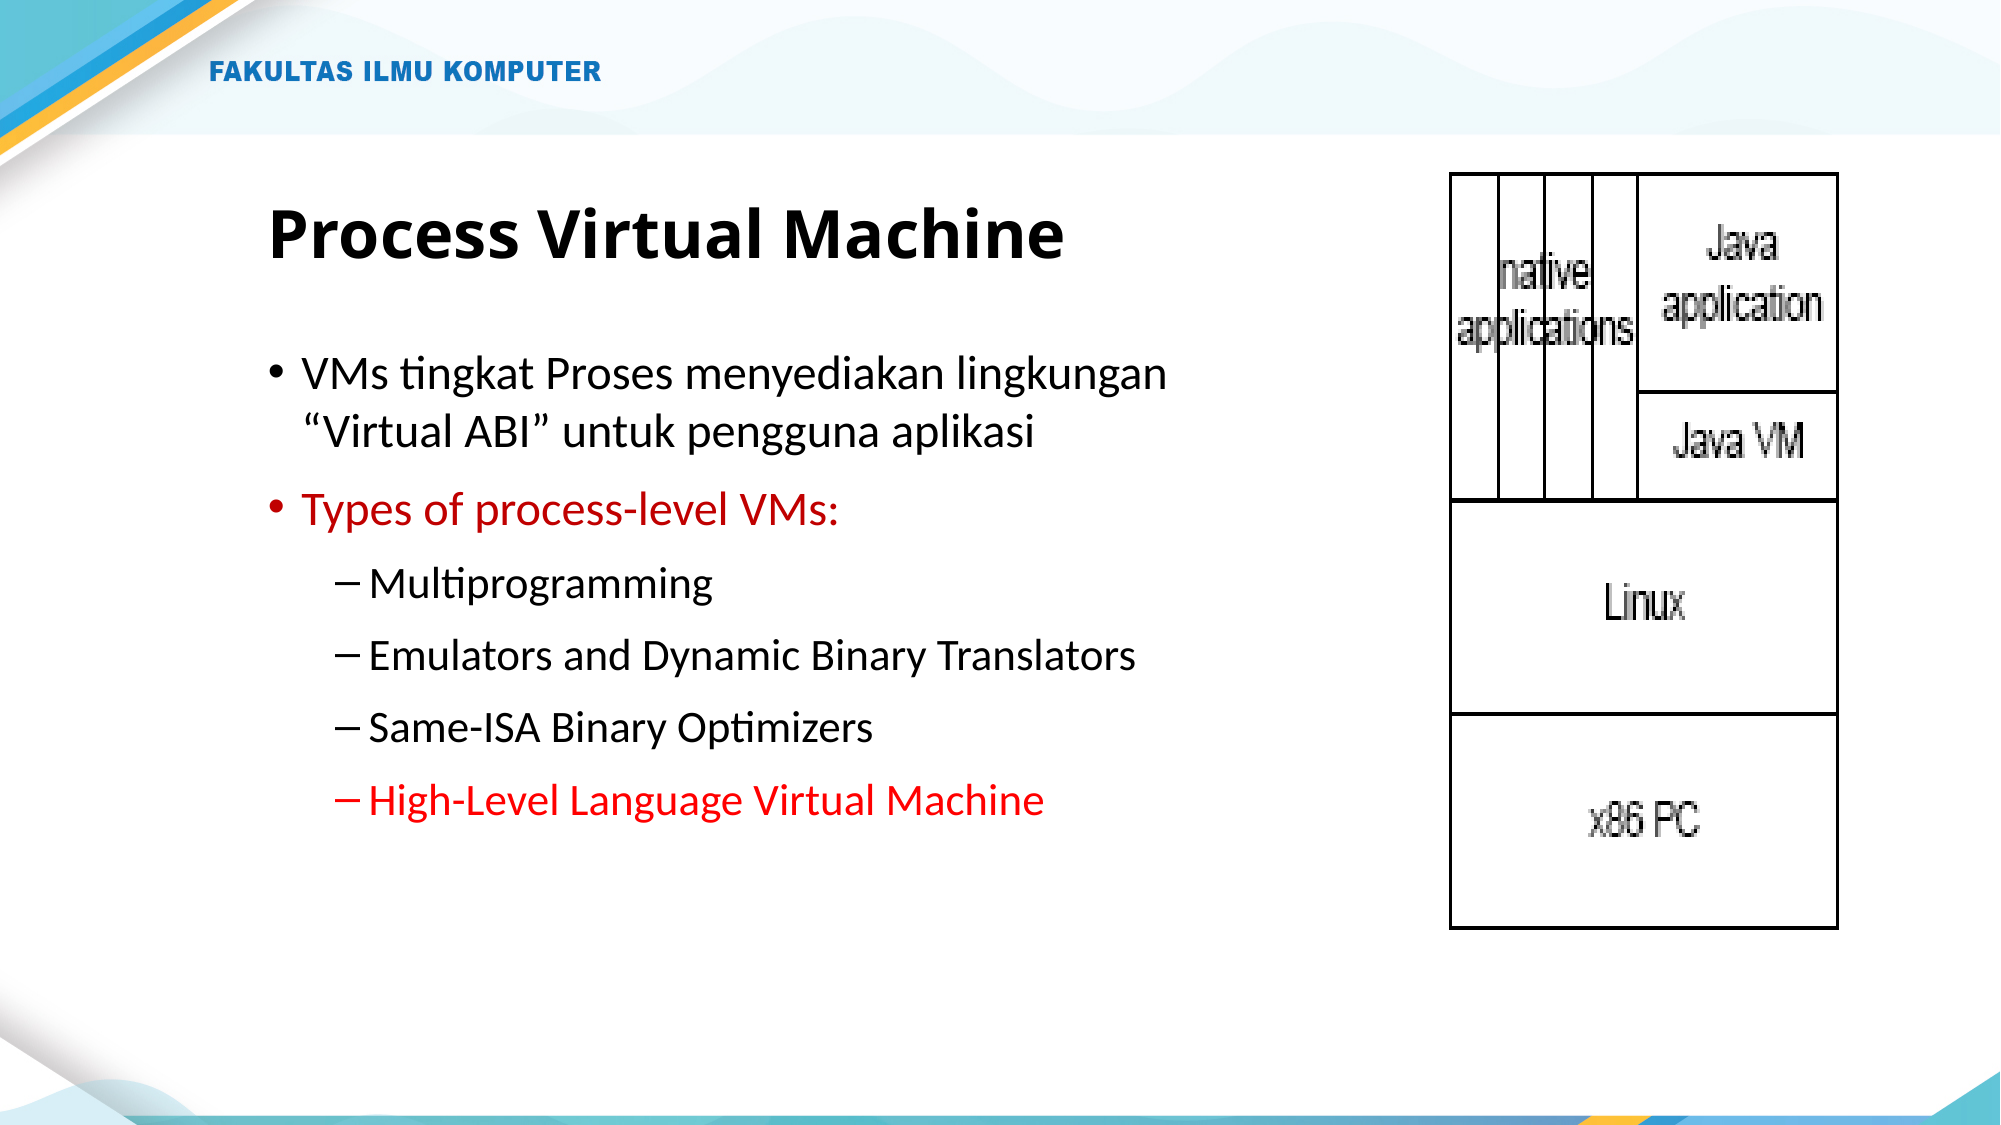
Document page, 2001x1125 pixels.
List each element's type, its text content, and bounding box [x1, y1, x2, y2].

picture [0, 0, 2000, 1125]
title Process Virtual Machine [252, 170, 1434, 303]
list VMs tingkat Proses menyediakan lingkungan “Virtual ABI” untuk pengguna aplikasi Types of process-level VMs: Multiprogramming Emulators and Dynamic Binary Translators Same-ISA Binary Optimizers High-Level Language Virtual Machine [252, 333, 1197, 925]
